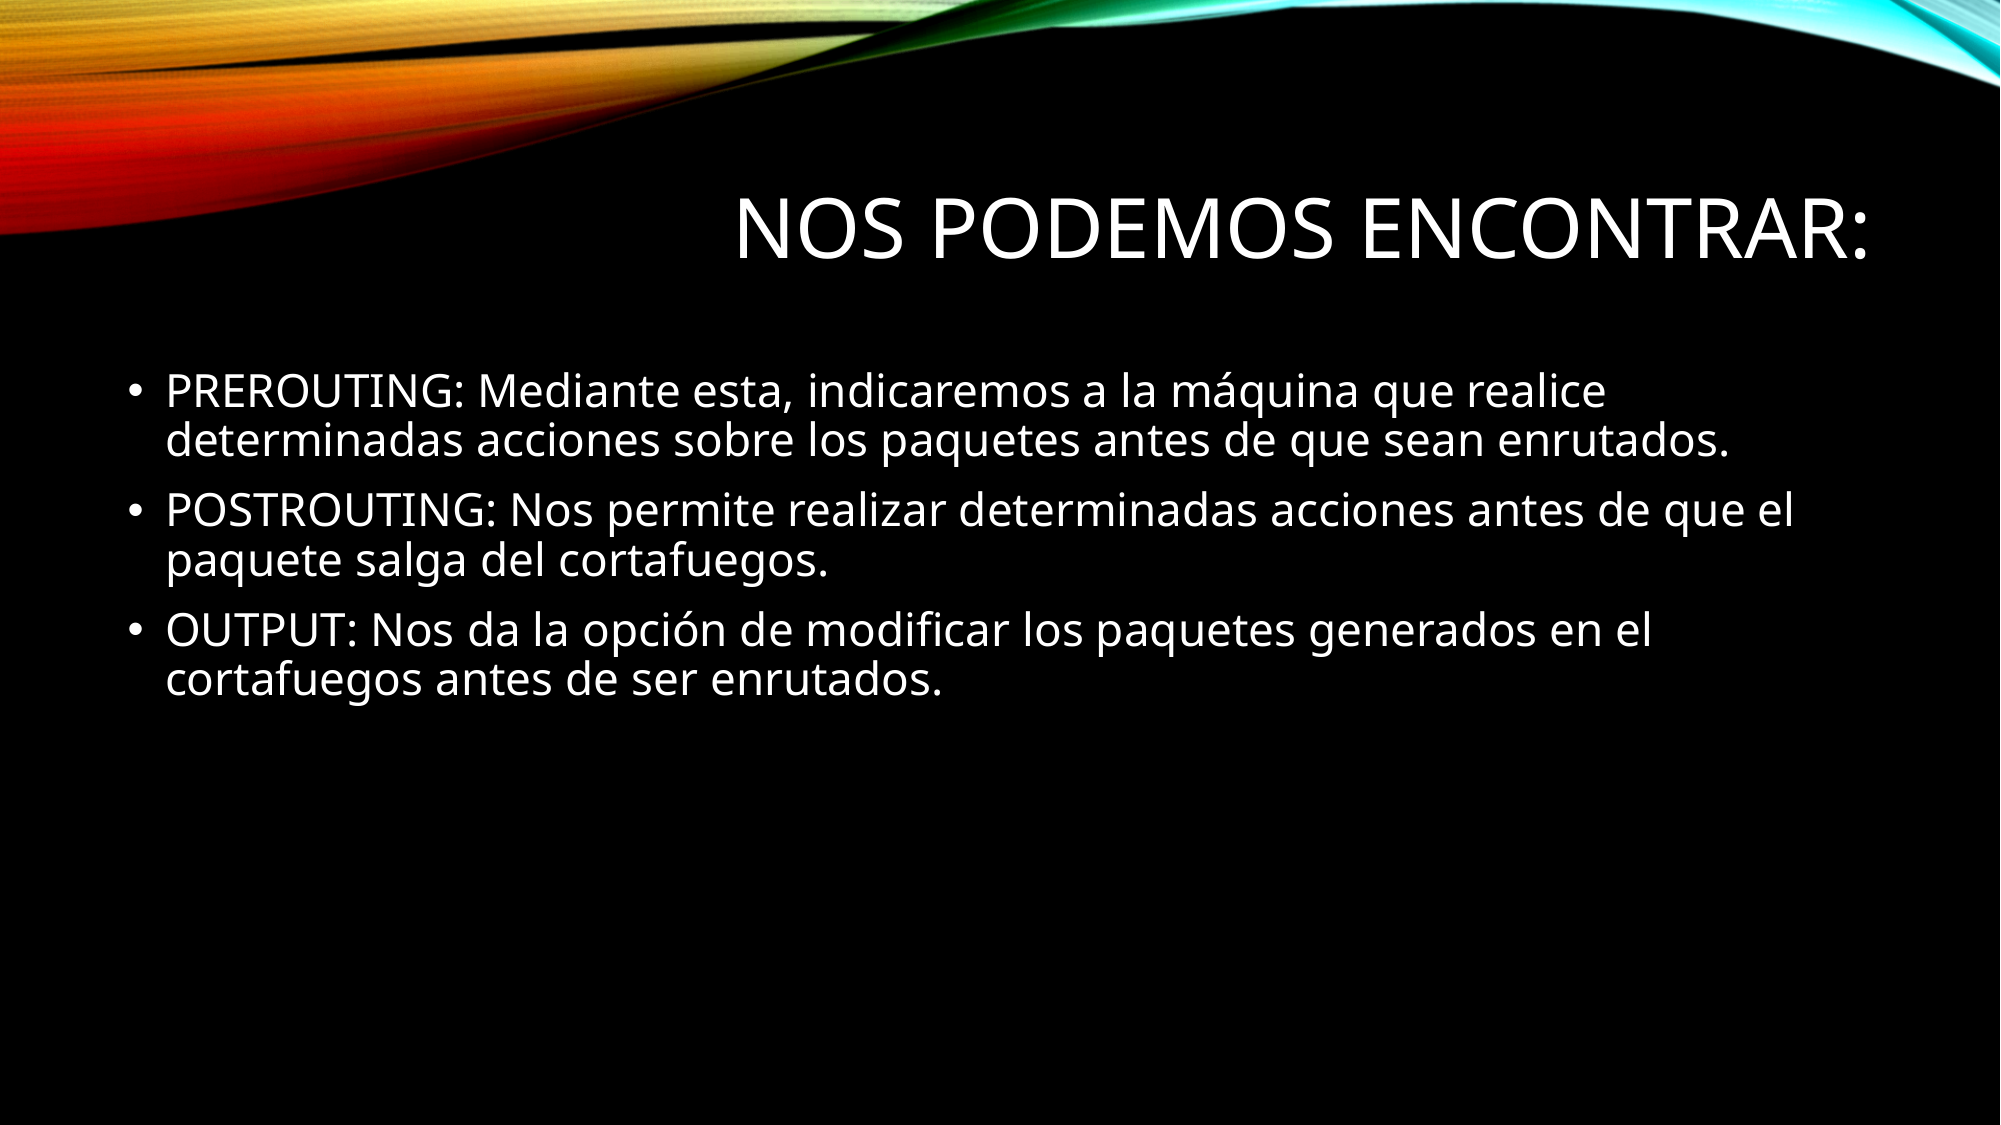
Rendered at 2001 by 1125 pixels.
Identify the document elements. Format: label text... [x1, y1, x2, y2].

picture [0, 0, 2000, 237]
list PREROUTING: Mediante esta, indicaremos a la máquina que realice determinadas acciones sobre los paquetes antes de que sean enrutados. POSTROUTING: Nos permite realizar determinadas acciones antes de que el paquete salga del cortafuegos. OUTPUT: Nos da la opción de modificar los paquetes generados en el cortafuegos antes de ser enrutados. [112, 360, 1888, 1021]
title Nos podemos encontrar: [474, 125, 1888, 338]
